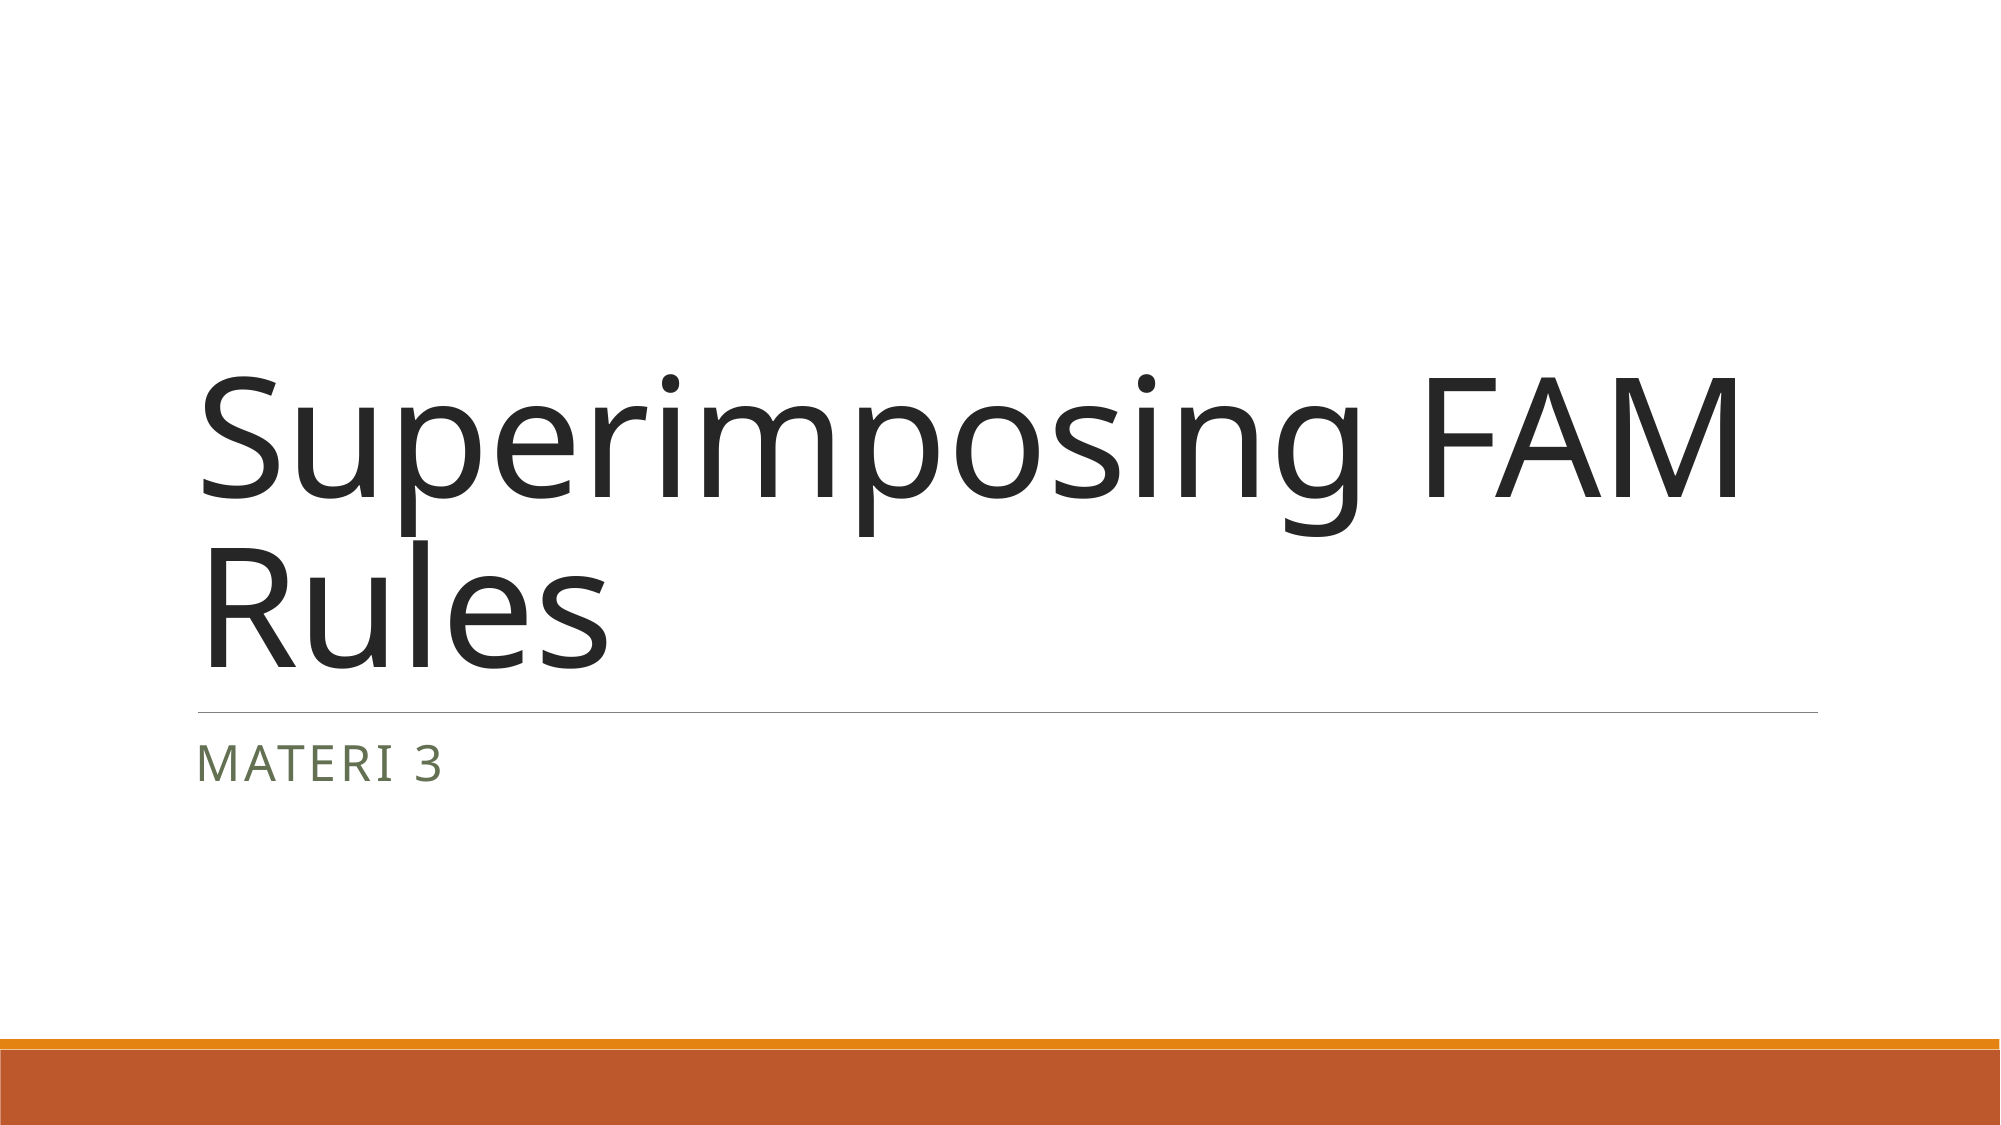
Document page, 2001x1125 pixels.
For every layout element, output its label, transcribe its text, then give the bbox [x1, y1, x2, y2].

list Materi 3 [180, 730, 1830, 918]
title Superimposing FAM Rules [180, 124, 1830, 710]
